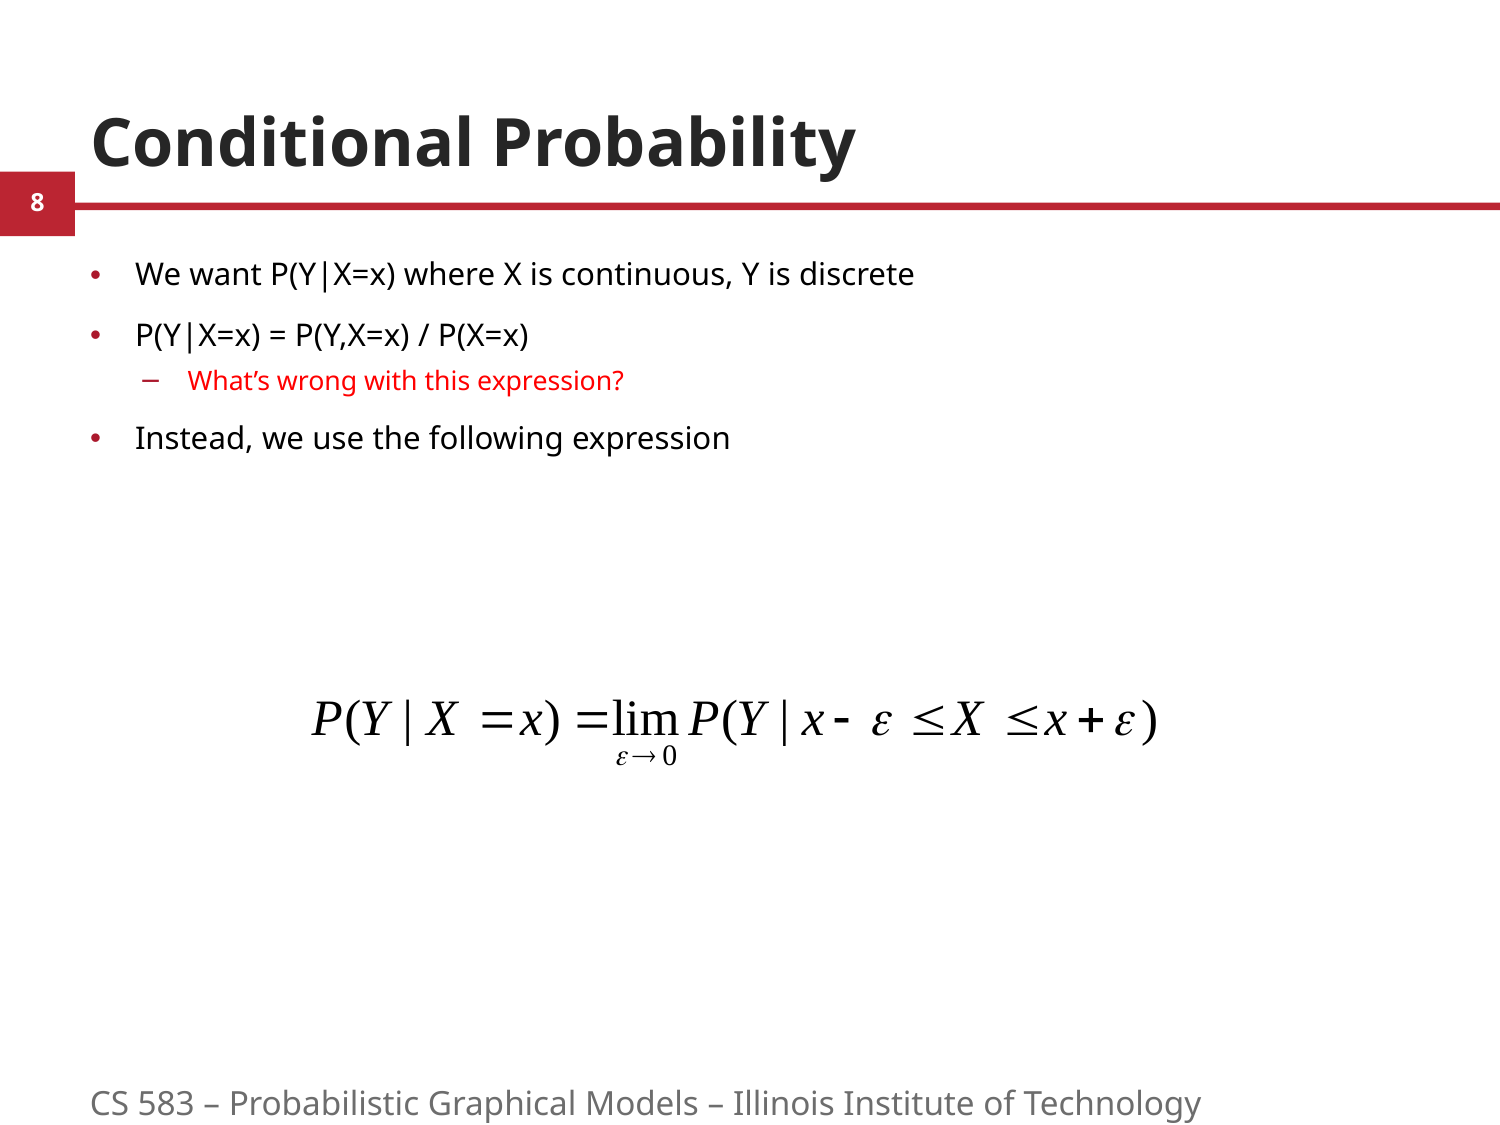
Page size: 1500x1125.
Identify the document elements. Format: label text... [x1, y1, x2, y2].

footer CS 583 – Probabilistic Graphical Models – Illinois Institute of Technology [75, 1074, 1438, 1125]
list We want P(Y|X=x) where X is continuous, Y is discrete P(Y|X=x) = P(Y,X=x) / P(X=x) What’s wrong with this expression? Instead, we use the following expression [75, 249, 1425, 1013]
title Conditional Probability [75, 56, 1425, 188]
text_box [301, 683, 1168, 779]
